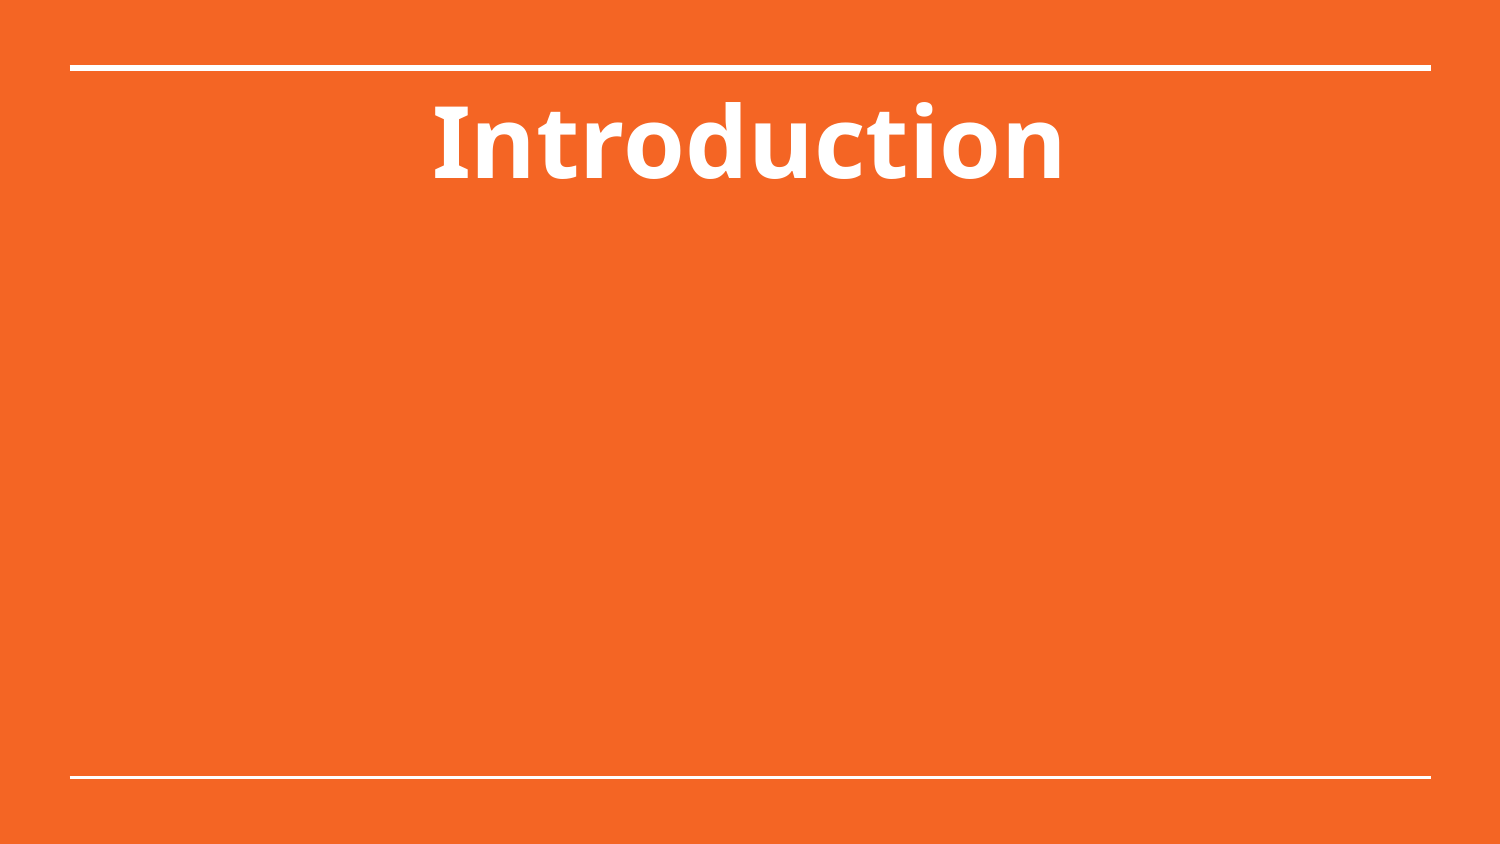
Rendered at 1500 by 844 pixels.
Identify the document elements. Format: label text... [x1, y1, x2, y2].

title Introduction [69, 12, 1431, 266]
